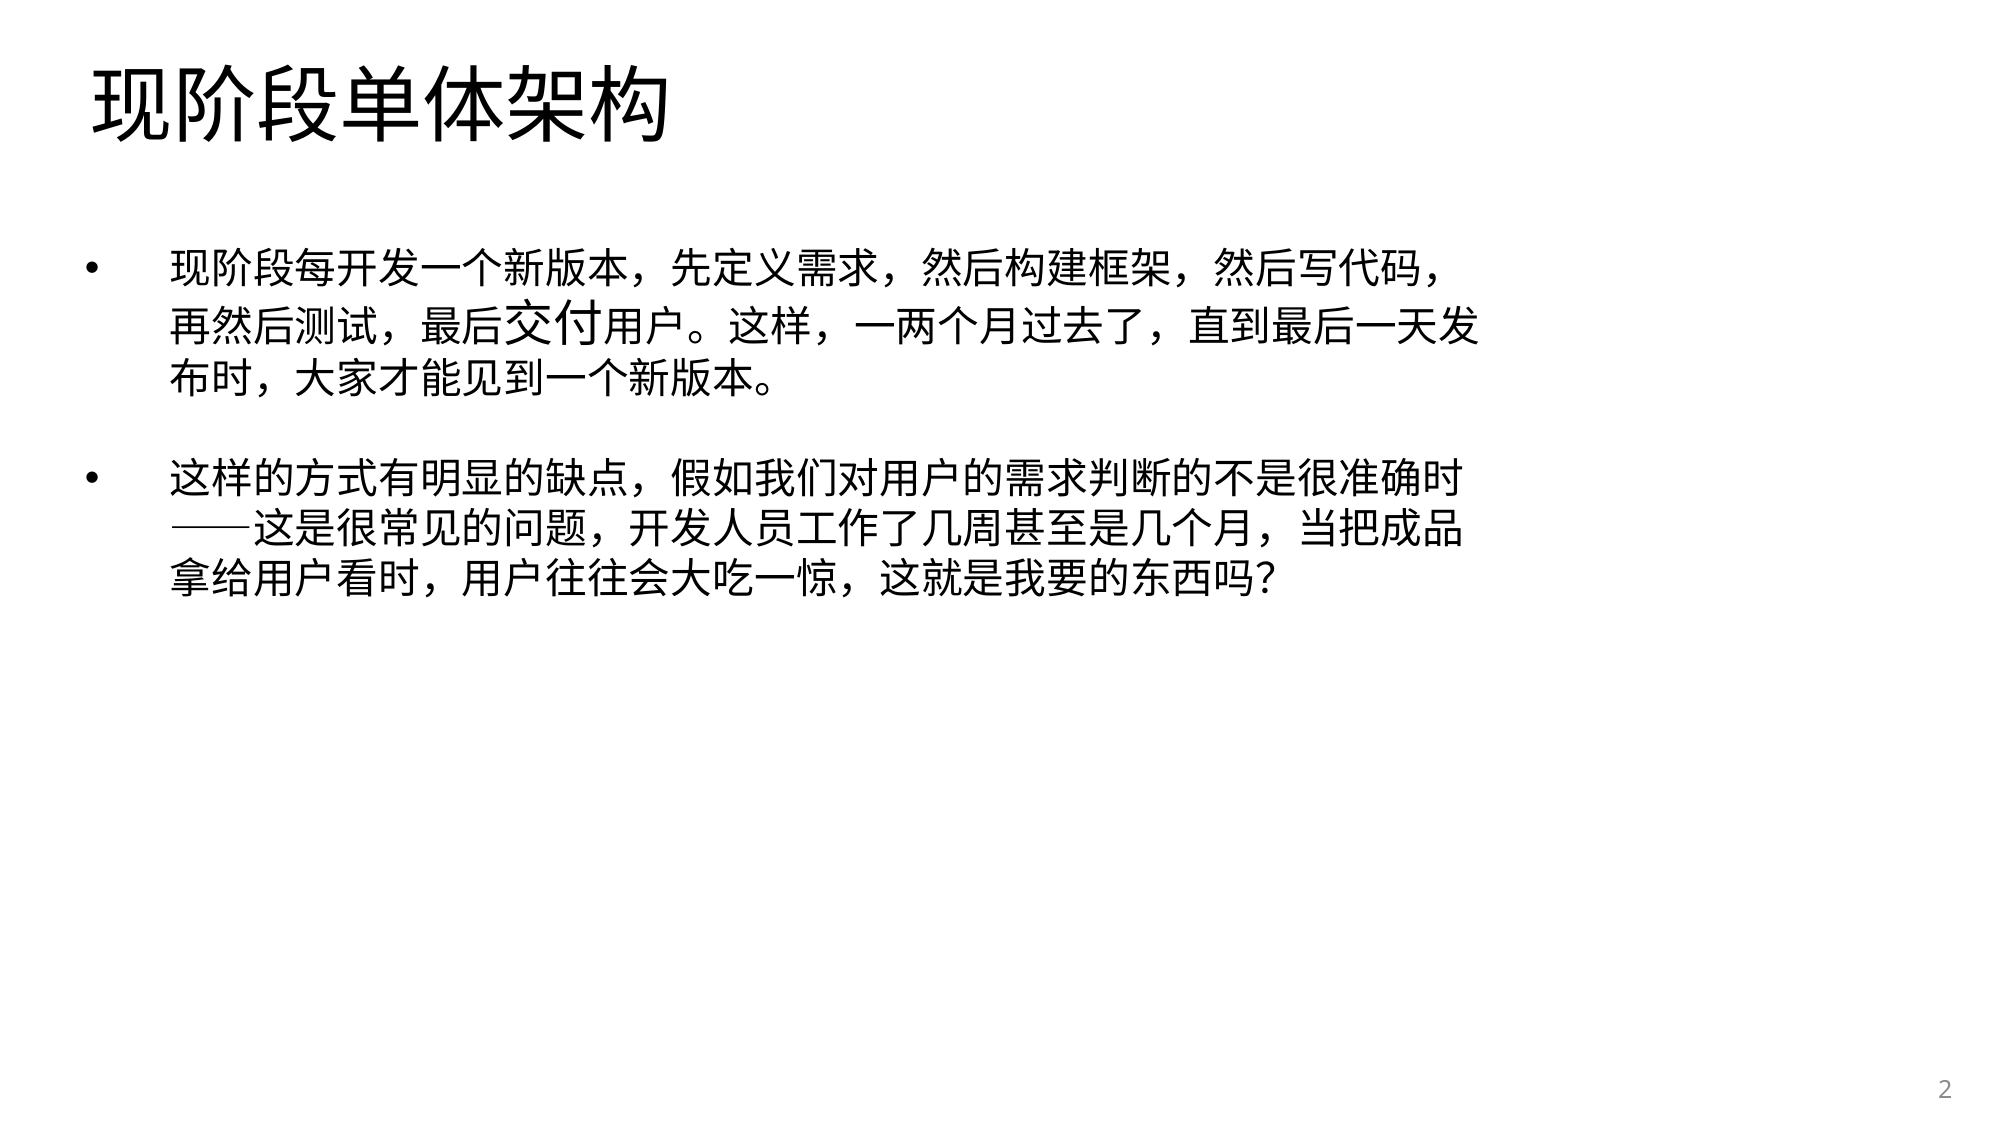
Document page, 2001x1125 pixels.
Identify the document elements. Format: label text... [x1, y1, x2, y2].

text_box 现阶段每开发一个新版本，先定义需求，然后构建框架，然后写代码，再然后测试，最后交付用户。这样，一两个月过去了，直到最后一天发布时，大家才能见到一个新版本。 这样的方式有明显的缺点，假如我们对用户的需求判断的不是很准确时——这是很常见的问题，开发人员工作了几周甚至是几个月，当把成品拿给用户看时，用户往往会大吃一惊，这就是我要的东西吗？ [70, 234, 1500, 610]
text_box 现阶段单体架构 [74, 45, 1425, 233]
slide_number 2 [1894, 1061, 1968, 1121]
